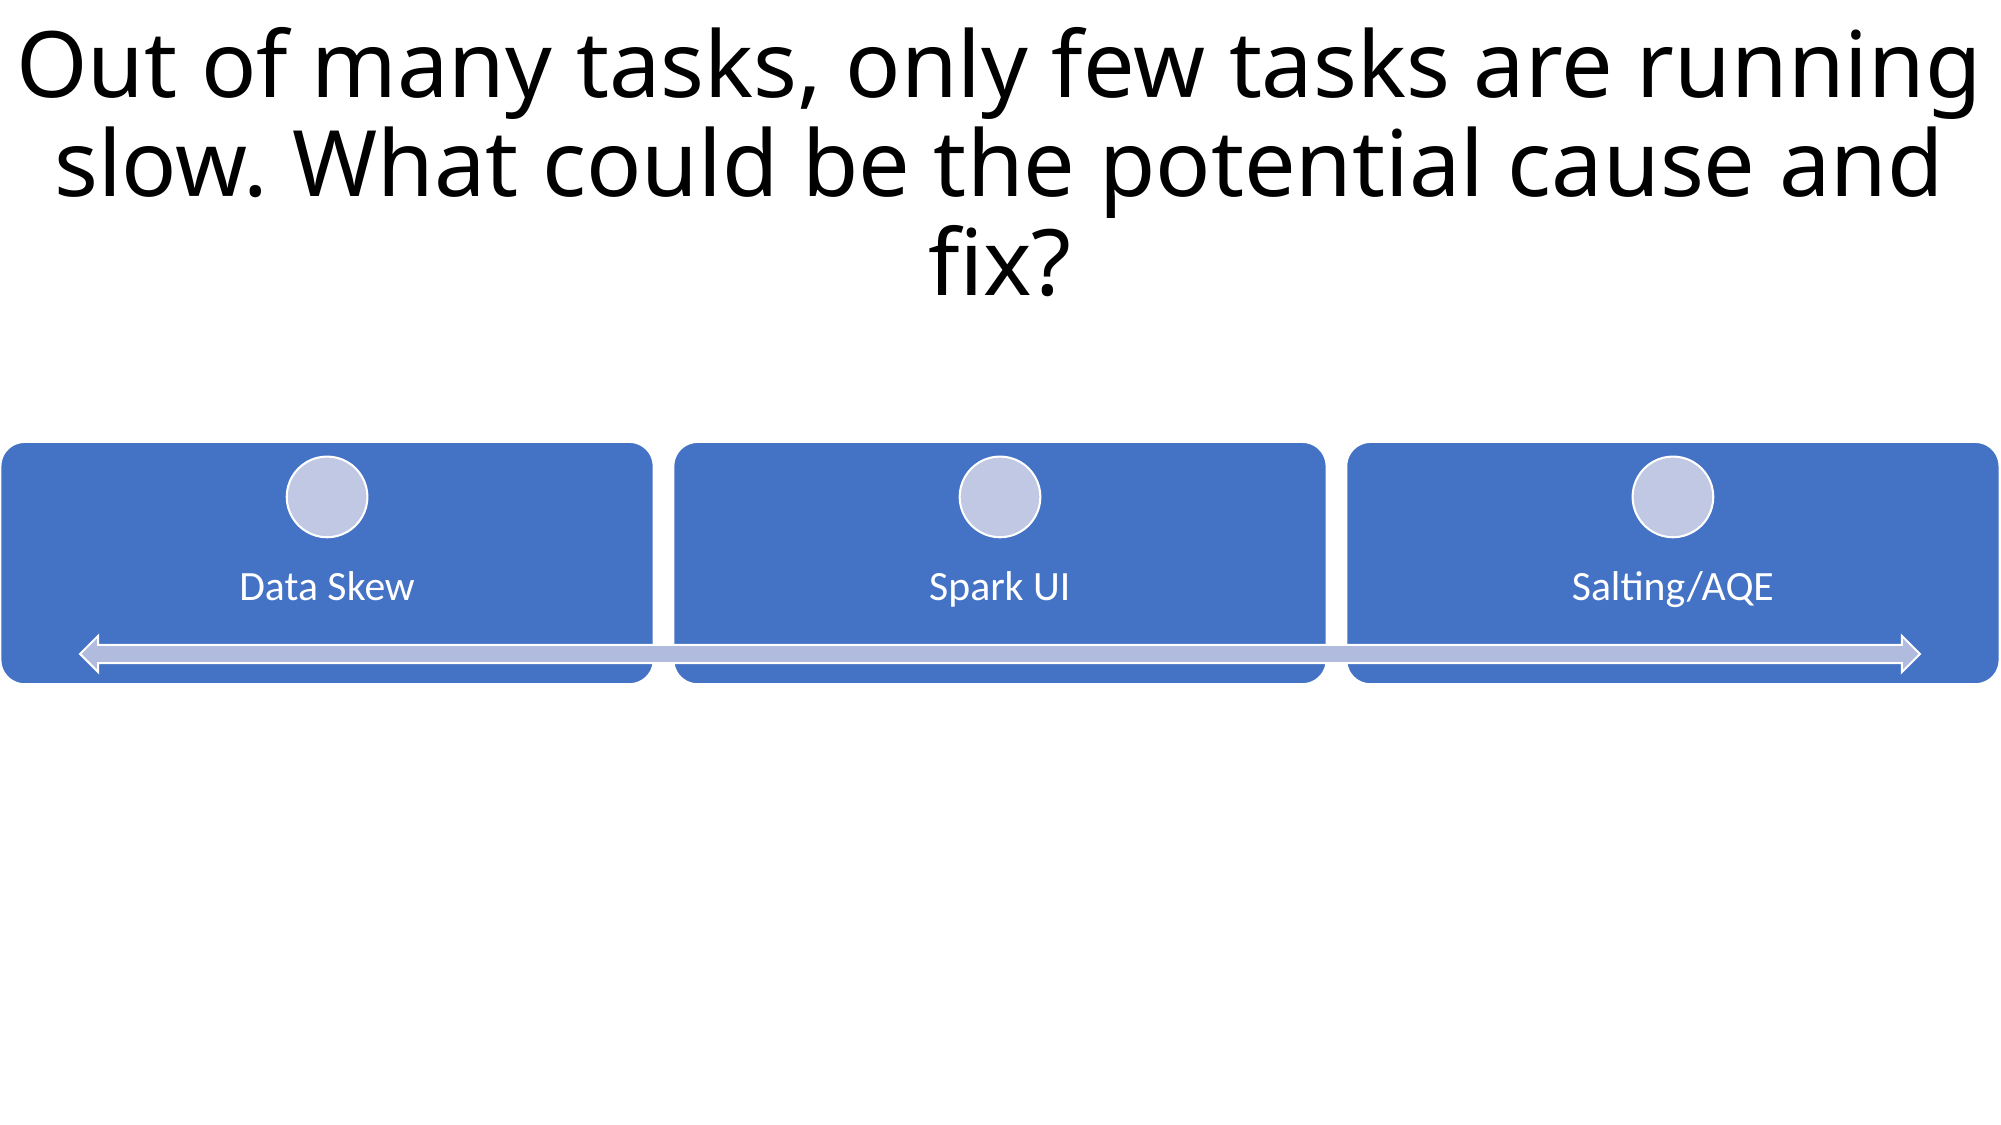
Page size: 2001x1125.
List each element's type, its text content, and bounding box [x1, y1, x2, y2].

title Out of many tasks, only few tasks are running slow. What could be the potential cause and fix? [0, 0, 2000, 335]
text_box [0, 441, 2000, 685]
